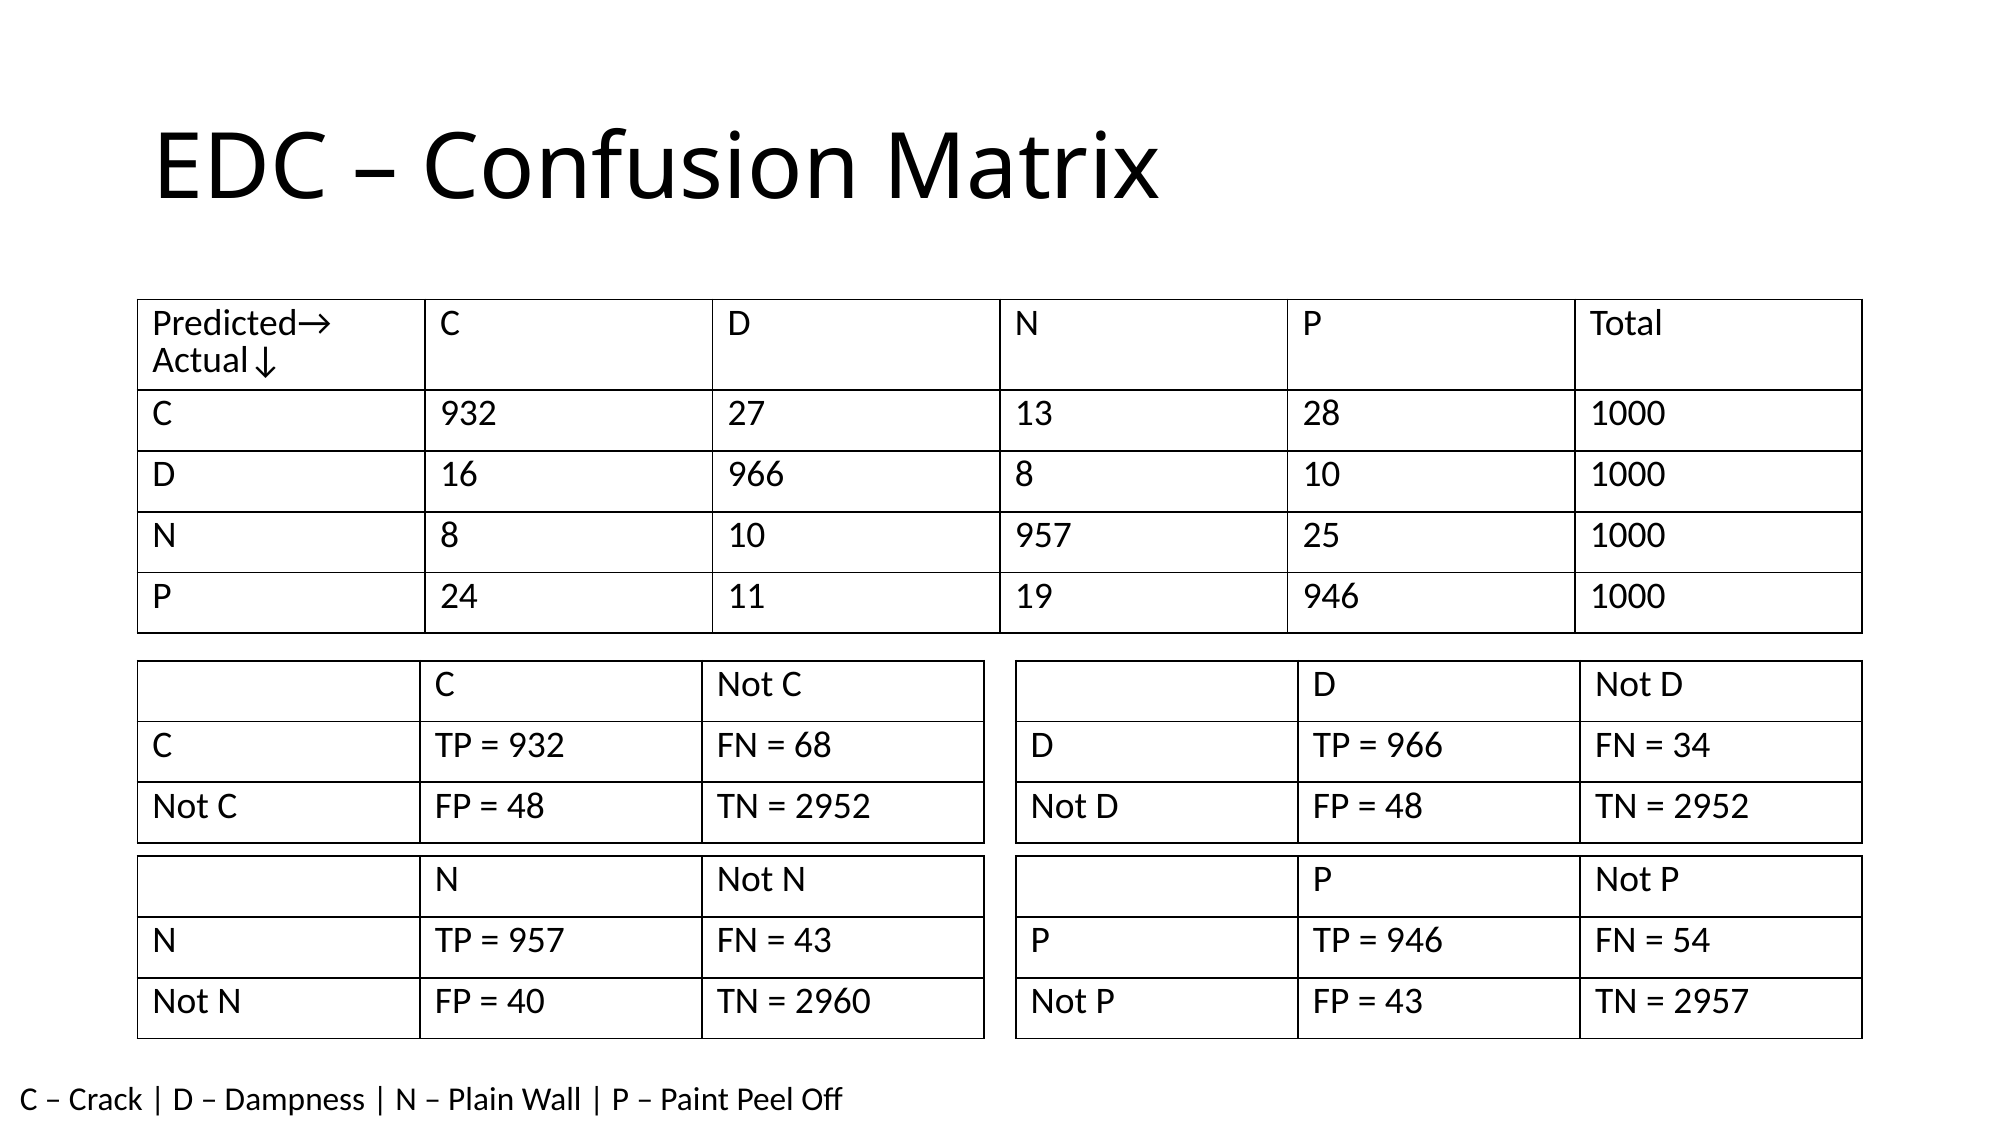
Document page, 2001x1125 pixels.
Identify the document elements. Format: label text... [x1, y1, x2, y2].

table_cell TN = 2957 [1581, 979, 1861, 1038]
table_cell TP = 966 [1299, 722, 1579, 781]
table_cell 957 [1001, 513, 1287, 572]
table_cell 946 [1288, 573, 1574, 632]
table_cell N [138, 918, 419, 977]
text_box C – Crack | D – Dampness | N – Plain Wall | P – Paint Peel Off [4, 1069, 859, 1125]
table_cell TN = 2952 [1581, 783, 1861, 842]
table_cell 932 [426, 391, 712, 450]
table_cell 8 [1001, 452, 1287, 511]
table_cell FN = 68 [703, 722, 983, 781]
table_header Not P [1581, 857, 1861, 916]
table_cell TP = 946 [1299, 918, 1579, 977]
table_cell N [138, 513, 424, 572]
table_cell 1000 [1576, 391, 1861, 450]
table_header D [1299, 662, 1579, 721]
table_cell FP = 40 [421, 979, 701, 1038]
table_header Not D [1581, 662, 1861, 721]
table_cell TN = 2960 [703, 979, 983, 1038]
table_cell C [138, 722, 419, 781]
table_cell 28 [1288, 391, 1574, 450]
table_cell TP = 932 [421, 722, 701, 781]
table_header C [426, 300, 712, 389]
table_cell Not N [138, 979, 419, 1038]
table_cell Not P [1017, 979, 1297, 1038]
table_cell 25 [1288, 513, 1574, 572]
table_header [1017, 662, 1297, 721]
table_cell TN = 2952 [703, 783, 983, 842]
table_cell D [138, 452, 424, 511]
table_cell Not C [138, 783, 419, 842]
table_header N [421, 857, 701, 916]
table_cell 10 [713, 513, 999, 572]
table_cell TP = 957 [421, 918, 701, 977]
table_header P [1299, 857, 1579, 916]
table_header C [421, 662, 701, 721]
table_cell 24 [426, 573, 712, 632]
table_header P [1288, 300, 1574, 389]
table_header N [1001, 300, 1287, 389]
table_cell P [1017, 918, 1297, 977]
table_header Total [1576, 300, 1861, 389]
table_cell 16 [426, 452, 712, 511]
table_header Not C [703, 662, 983, 721]
table_cell 10 [1288, 452, 1574, 511]
table_cell P [138, 573, 424, 632]
table_cell FP = 48 [421, 783, 701, 842]
table_cell 27 [713, 391, 999, 450]
table_cell 19 [1001, 573, 1287, 632]
table_cell FN = 34 [1581, 722, 1861, 781]
table_cell 1000 [1576, 452, 1861, 511]
table_cell 1000 [1576, 513, 1861, 572]
table_header [138, 662, 419, 721]
table_header Not N [703, 857, 983, 916]
table_cell 11 [713, 573, 999, 632]
table_cell FP = 43 [1299, 979, 1579, 1038]
table_cell FP = 48 [1299, 783, 1579, 842]
table_cell Not D [1017, 783, 1297, 842]
table_header Predicted→ Actual↓ [138, 300, 424, 389]
table_cell D [1017, 722, 1297, 781]
table_header [138, 857, 419, 916]
table_header D [713, 300, 999, 389]
table_cell FN = 43 [703, 918, 983, 977]
title EDC – Confusion Matrix [137, 59, 1863, 278]
table_header [1017, 857, 1297, 916]
table_cell 8 [426, 513, 712, 572]
table_cell C [138, 391, 424, 450]
table_cell 966 [713, 452, 999, 511]
table_cell 13 [1001, 391, 1287, 450]
table_cell FN = 54 [1581, 918, 1861, 977]
table_cell 1000 [1576, 573, 1861, 632]
